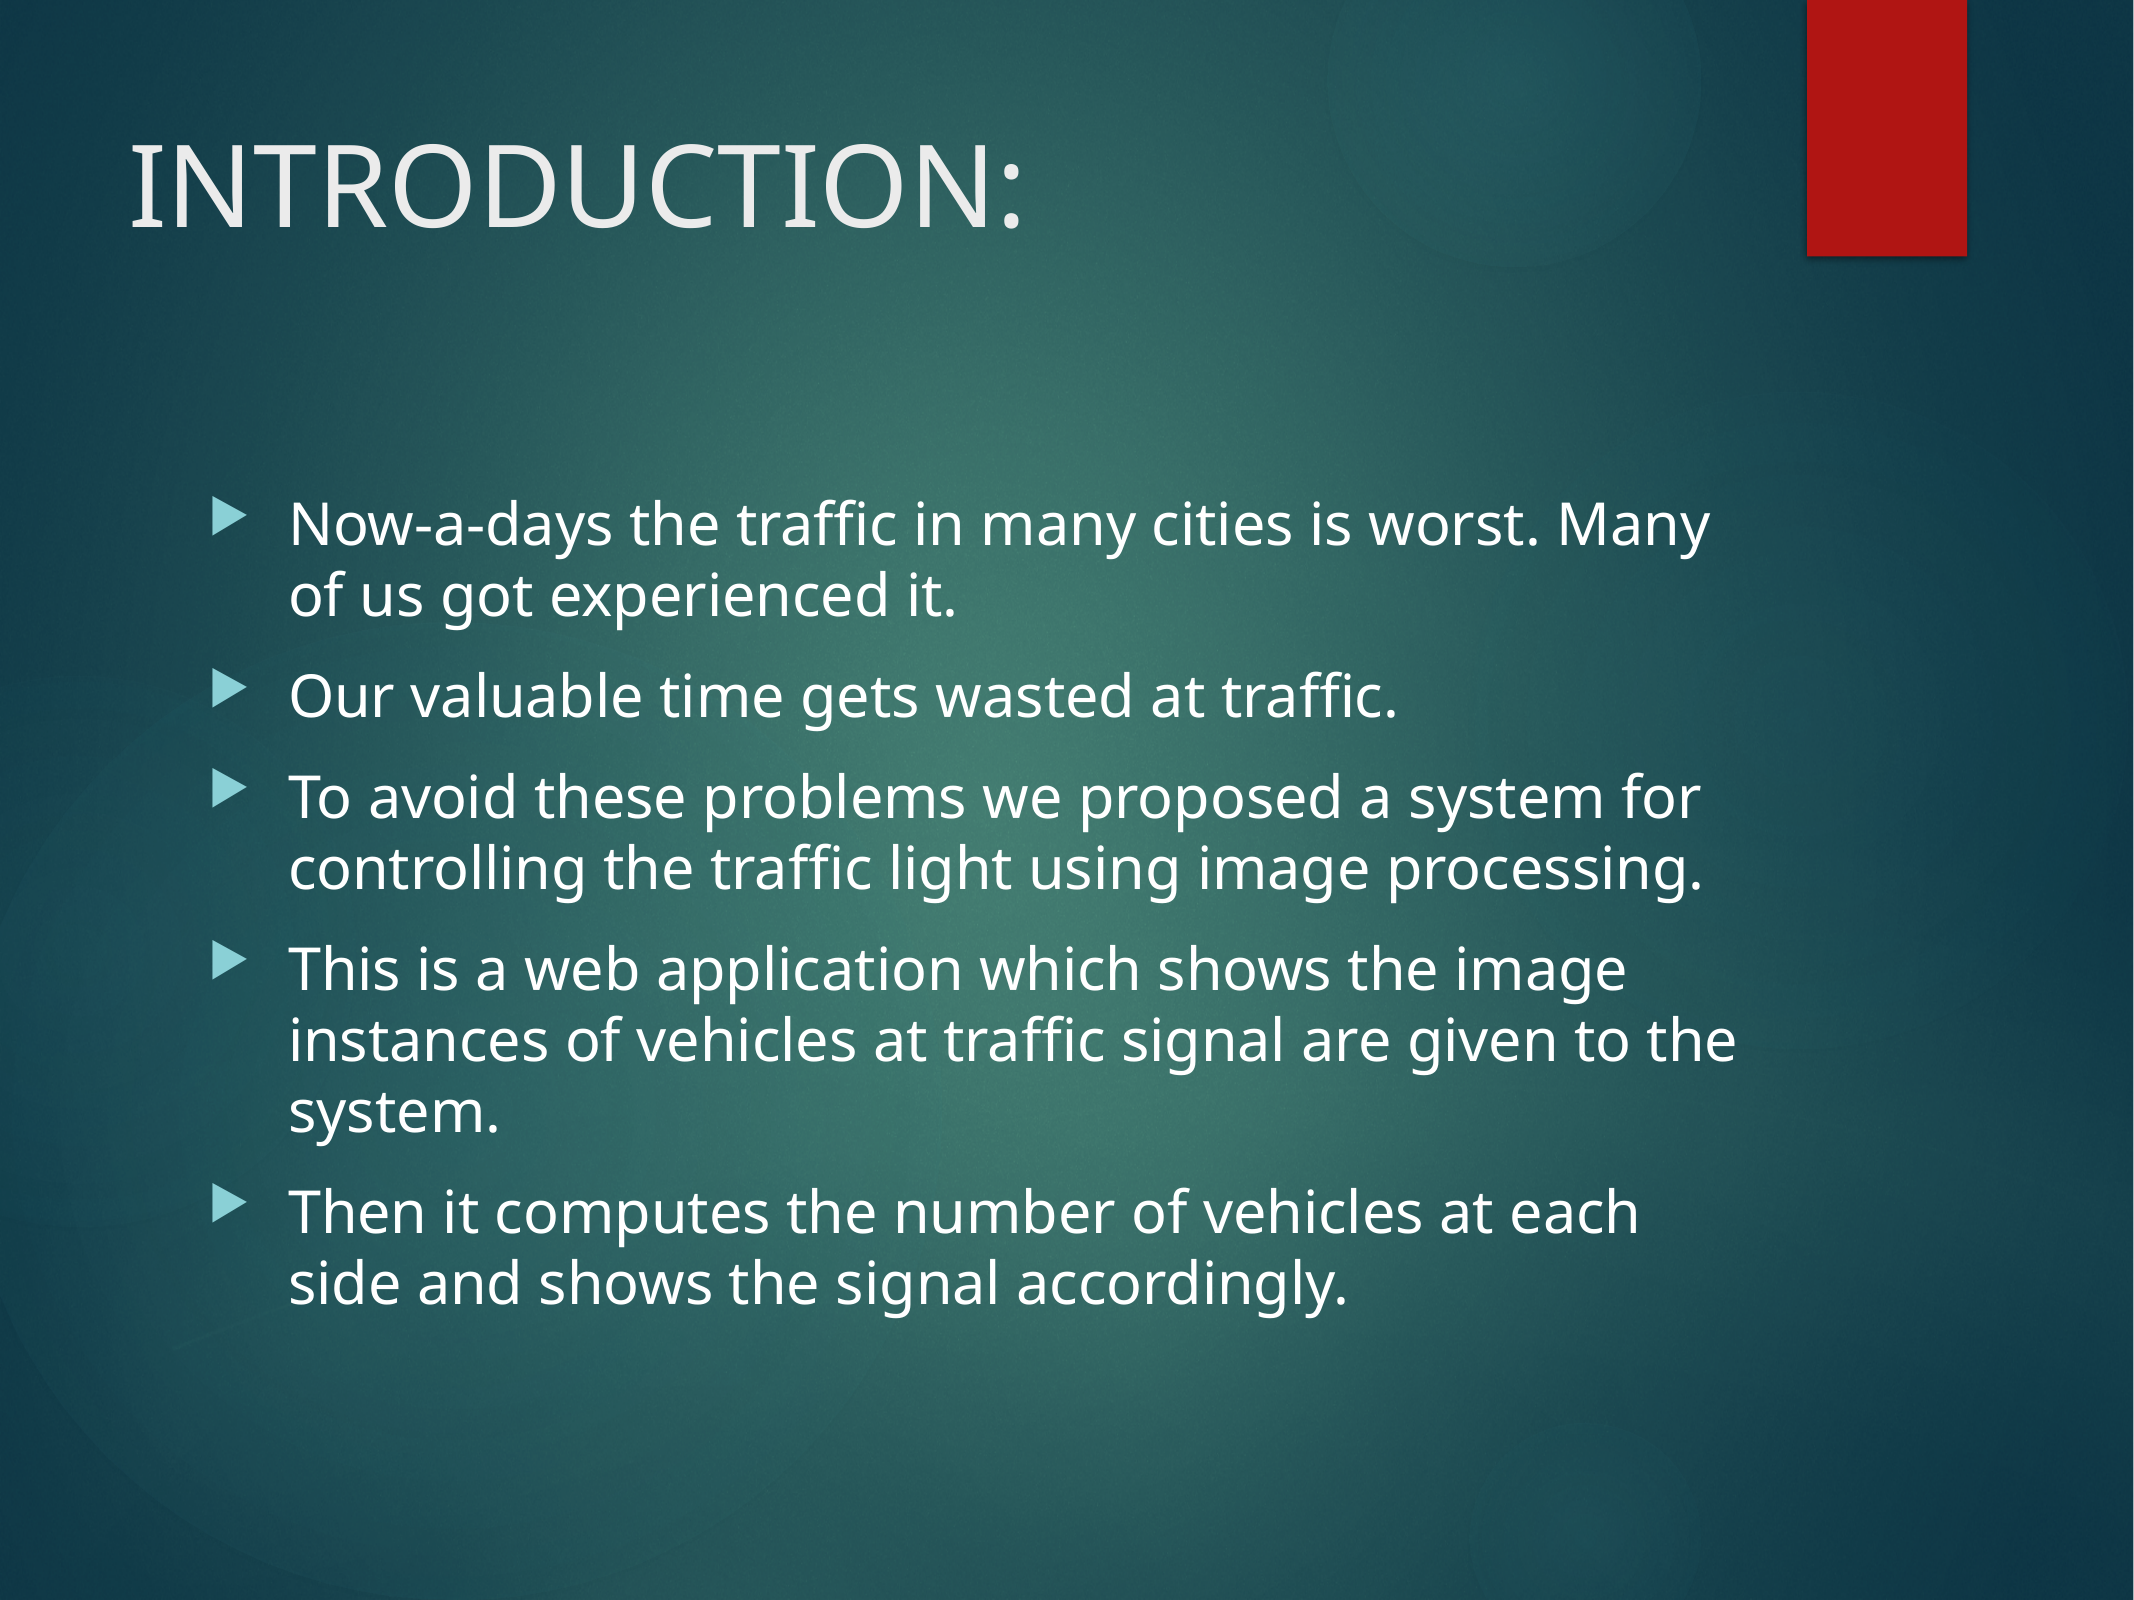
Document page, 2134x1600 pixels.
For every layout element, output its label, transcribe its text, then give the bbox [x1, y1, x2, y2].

list Now-a-days the traffic in many cities is worst. Many of us got experienced it. Our valuable time gets wasted at traffic. To avoid these problems we proposed a system for controlling the traffic light using image processing. This is a web application which shows the image instances of vehicles at traffic signal are given to the system. Then it computes the number of vehicles at each side and shows the signal accordingly. [193, 478, 1759, 1458]
title INTRODUCTION: [113, 105, 1760, 433]
